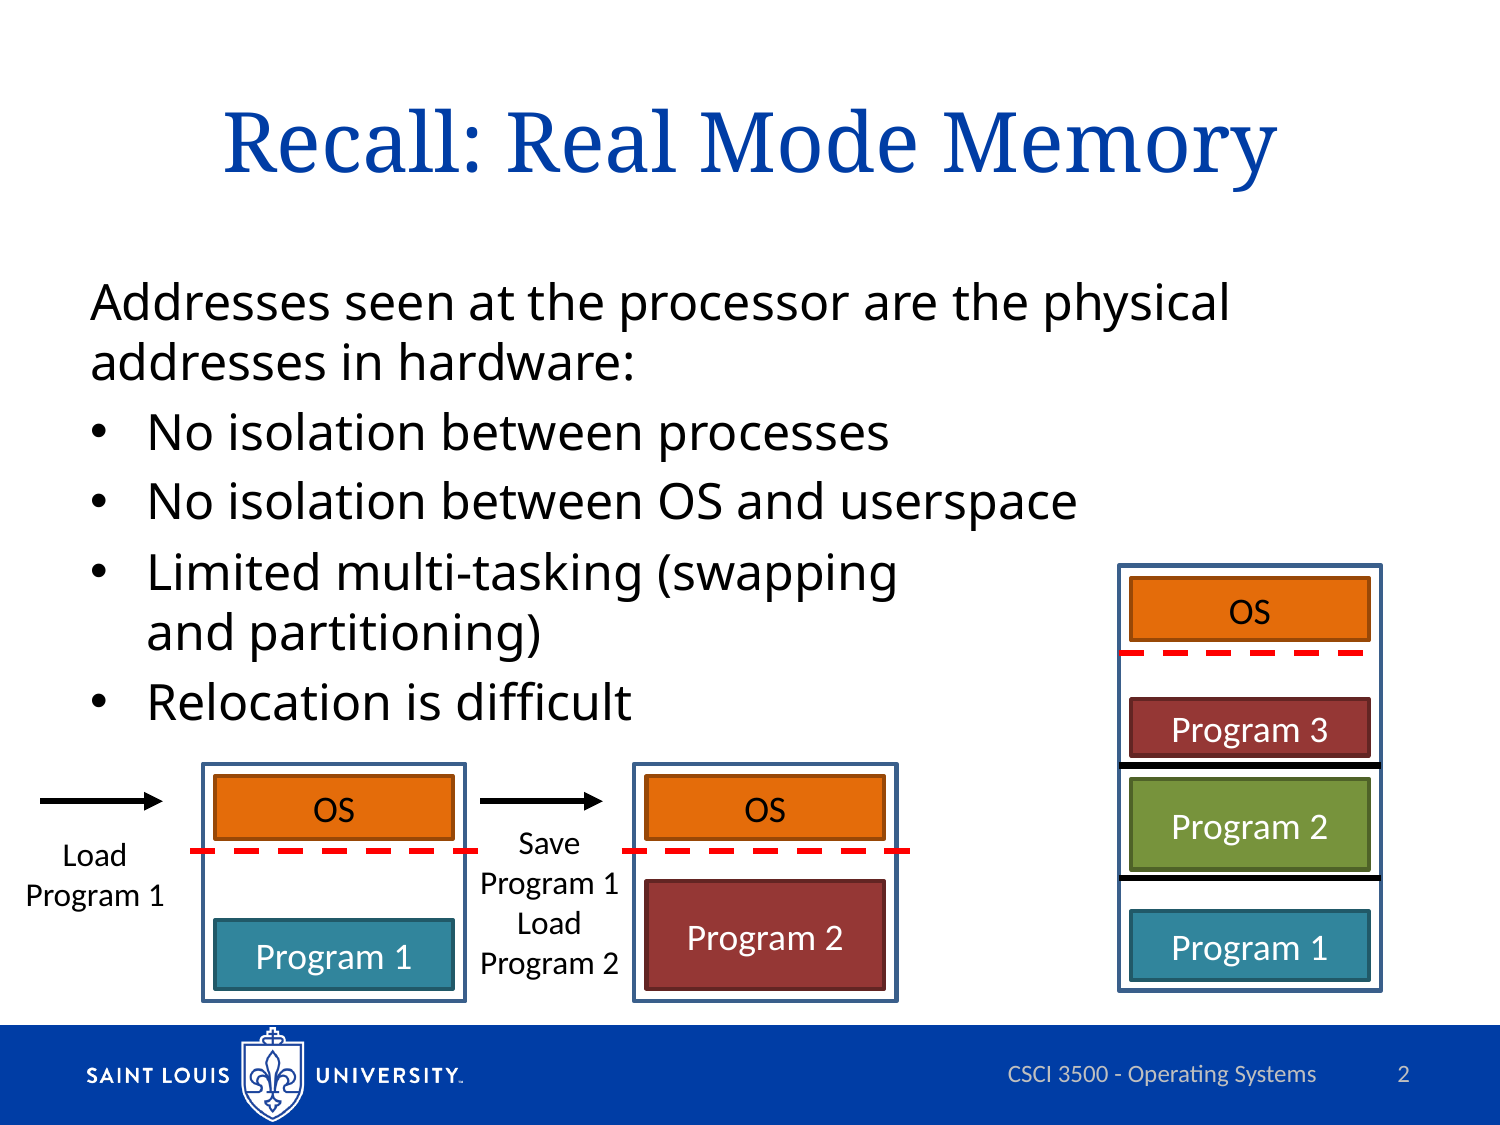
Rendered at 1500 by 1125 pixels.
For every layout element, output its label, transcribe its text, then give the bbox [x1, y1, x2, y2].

picture [87, 1027, 463, 1122]
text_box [1118, 565, 1382, 991]
slide_number 2 [1074, 1042, 1425, 1103]
list Addresses seen at the processor are the physical addresses in hardware: No isolation between processes No isolation between OS and userspace Limited multi-tasking (swapping and partitioning) Relocation is difficult [75, 262, 1425, 1005]
footer CSCI 3500 - Operating Systems [924, 1042, 1074, 1103]
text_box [9, 763, 922, 1002]
title Recall: Real Mode Memory [75, 45, 1425, 233]
